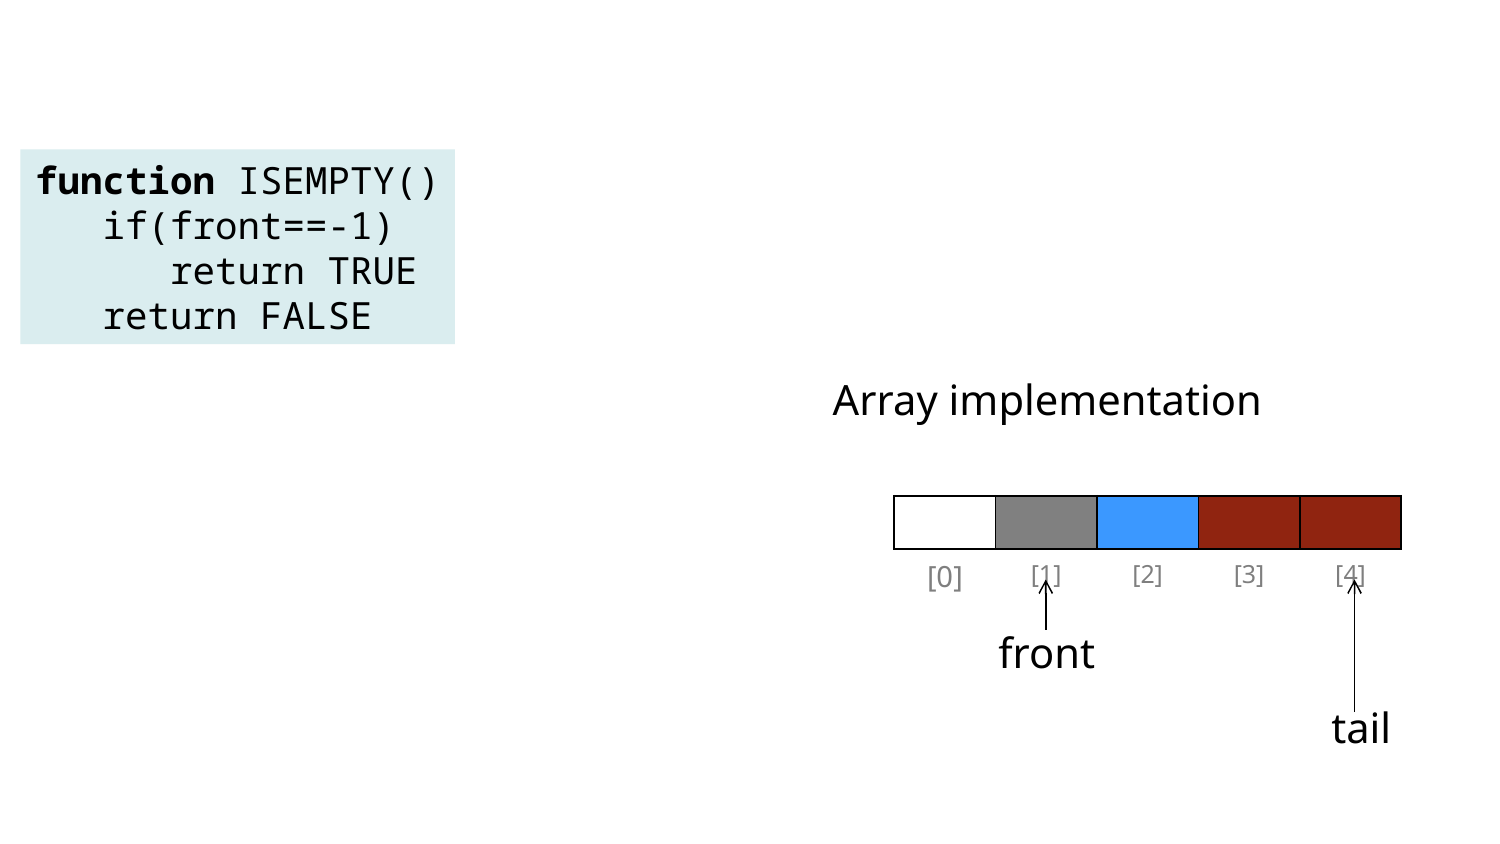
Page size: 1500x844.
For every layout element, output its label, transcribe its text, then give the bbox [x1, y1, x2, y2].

table_header [1301, 497, 1400, 548]
text_box Array implementation [817, 366, 1320, 440]
table_cell [1] [996, 550, 1097, 604]
table_header [996, 497, 1096, 548]
table_header [895, 497, 995, 548]
table_cell [3] [1198, 550, 1300, 604]
text_box tail [1316, 694, 1461, 767]
text_box function ISEMPTY() if(front==-1) return TRUE return FALSE [20, 149, 455, 345]
table_header [1098, 497, 1198, 548]
table_cell [2] [1097, 550, 1198, 604]
table_header [1199, 497, 1299, 548]
table_cell [0] [894, 550, 996, 604]
table_cell [4] [1300, 550, 1401, 604]
text_box front [983, 618, 1128, 692]
